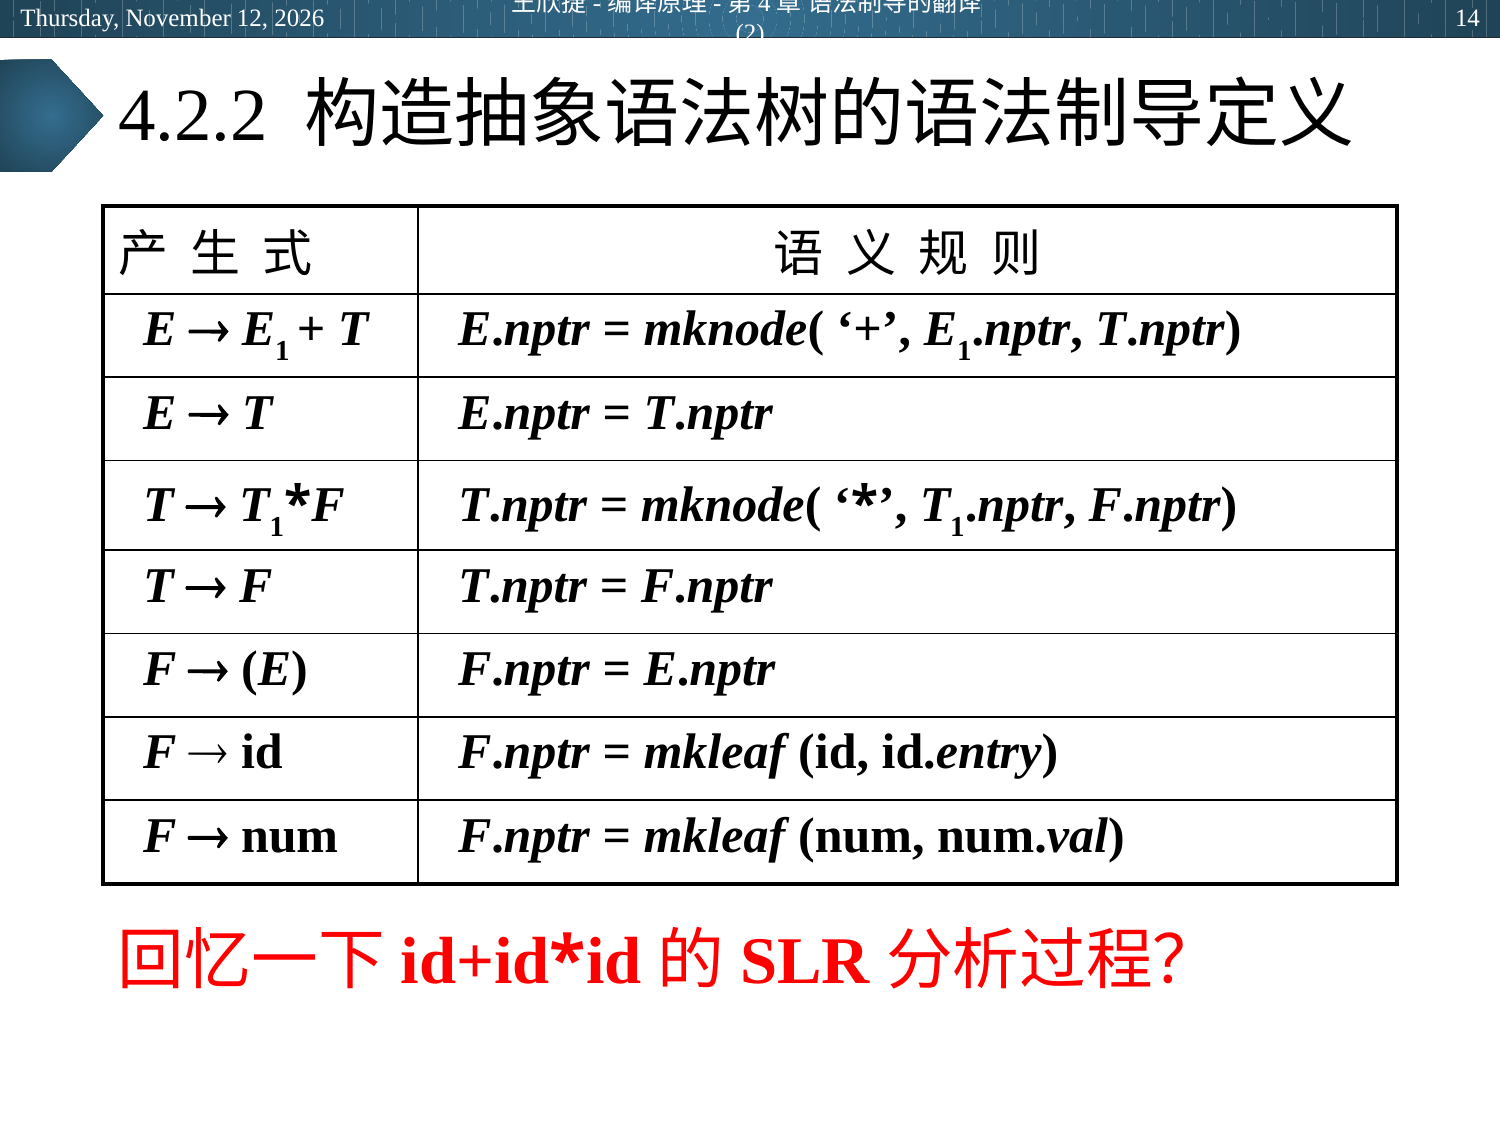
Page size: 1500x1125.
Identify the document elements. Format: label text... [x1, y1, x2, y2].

table_cell E  E1 + T [105, 295, 417, 376]
table_cell F  num [105, 801, 417, 882]
table_cell E  T [105, 378, 417, 460]
slide_number 14 [1157, 1, 1495, 32]
table_cell T.nptr = F.nptr [419, 551, 1395, 633]
table_cell F  id [105, 718, 417, 799]
table_cell F.nptr = mkleaf (num, num.val) [419, 801, 1395, 882]
table_cell F.nptr = E.nptr [419, 634, 1395, 716]
text_box 回忆一下id+id*id的SLR分析过程？ [103, 918, 1386, 1007]
table_cell F  (E) [105, 634, 417, 716]
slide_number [5, 1, 344, 32]
table_cell T  F [105, 551, 417, 633]
table_cell F.nptr = mkleaf (id, id.entry) [419, 718, 1395, 799]
table_header 语 义 规 则 [419, 208, 1395, 293]
table_cell T  T1*F [105, 461, 417, 549]
table_cell T.nptr = mknode( ‘*’, T1.nptr, F.nptr) [419, 461, 1395, 549]
footer 王欣捷-编译原理-第4章 语法制导的翻译(2) [496, 1, 1004, 32]
title 4.2.2 构造抽象语法树的语法制导定义 [103, 37, 1397, 194]
table_cell E.nptr = mknode( ‘+’, E1.nptr, T.nptr) [419, 295, 1395, 376]
table_header 产 生 式 [105, 208, 417, 293]
table_cell E.nptr = T.nptr [419, 378, 1395, 460]
